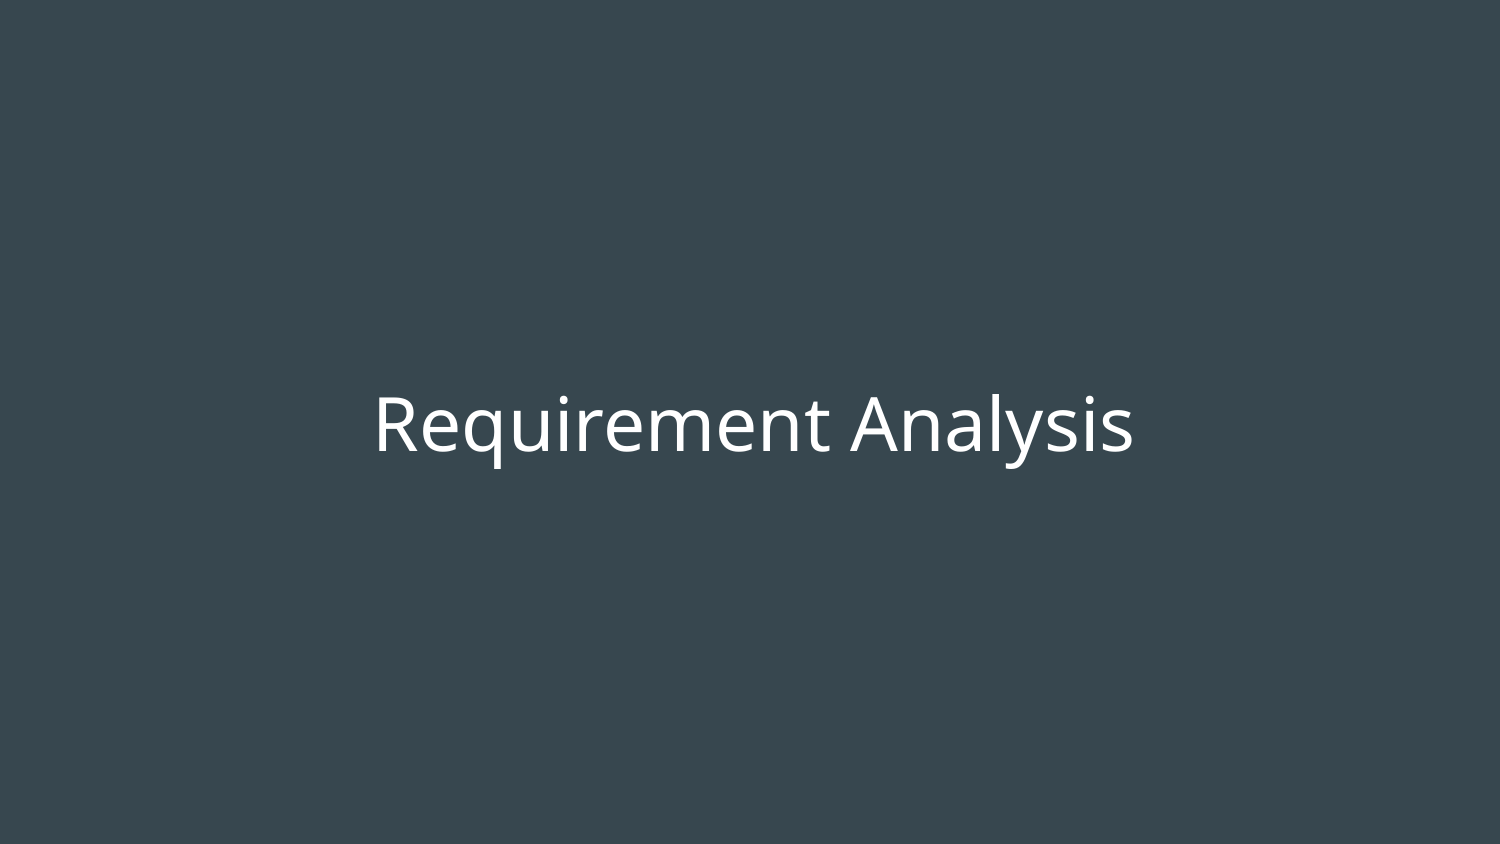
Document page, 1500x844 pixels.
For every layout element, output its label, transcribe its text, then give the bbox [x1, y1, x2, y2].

title Requirement Analysis [110, 351, 1399, 493]
